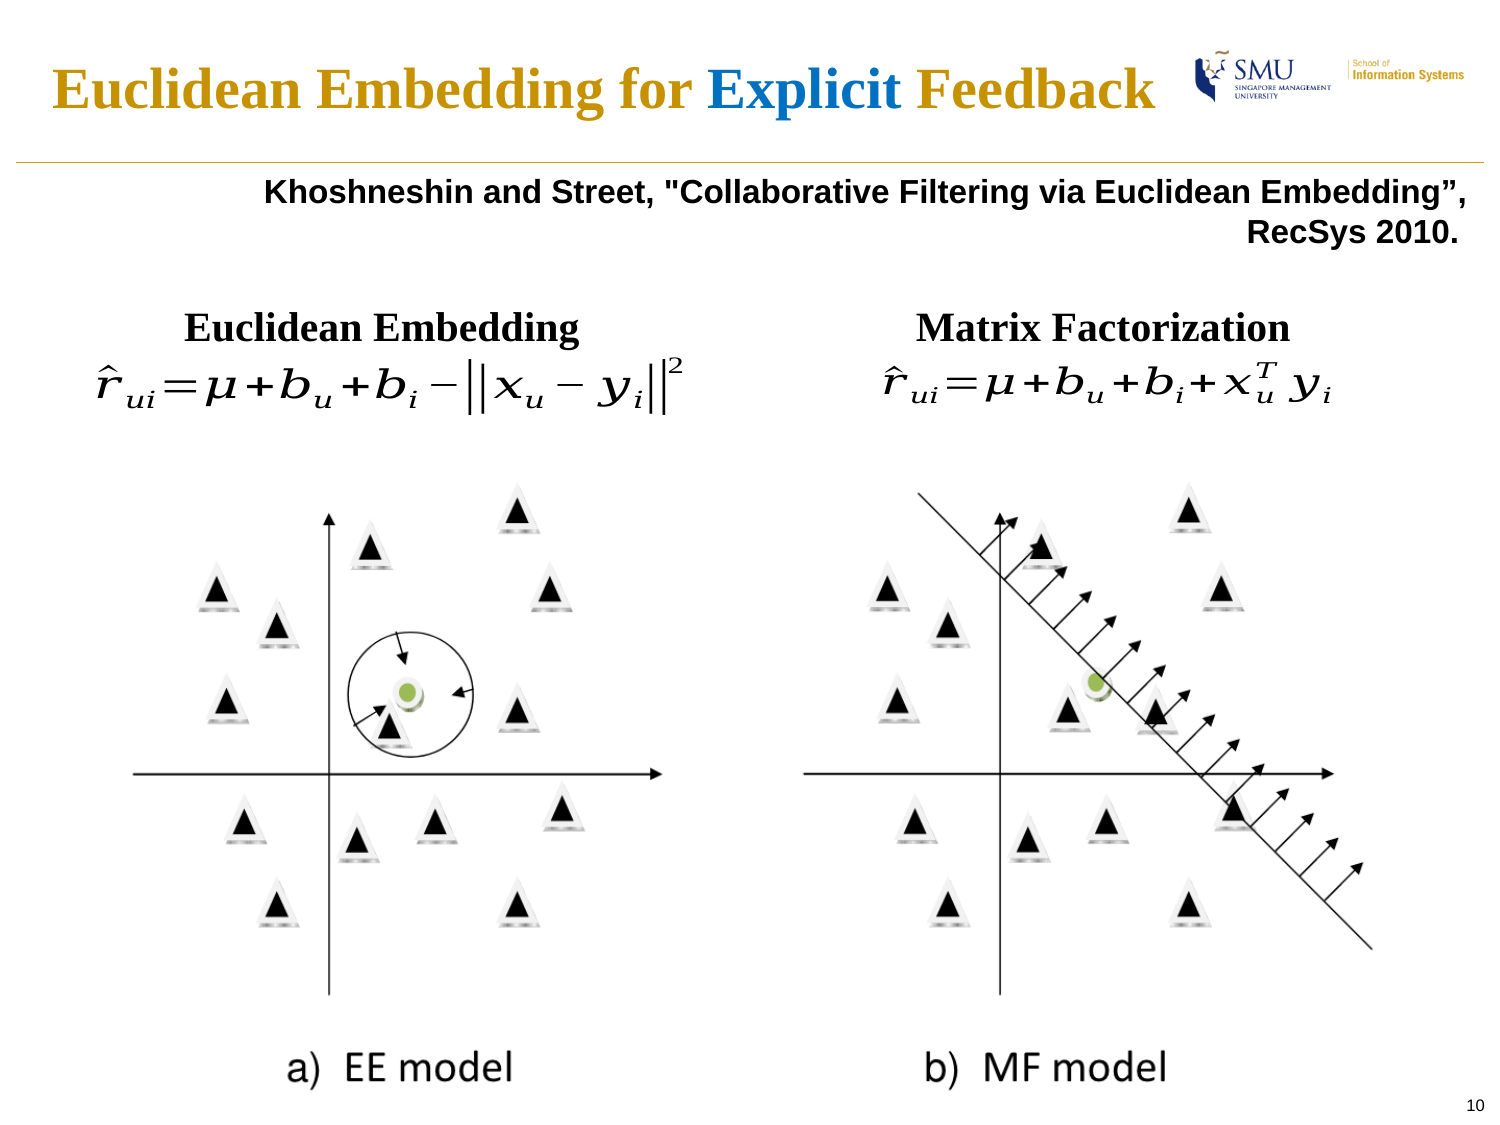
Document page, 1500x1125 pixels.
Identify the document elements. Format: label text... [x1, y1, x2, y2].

picture [74, 446, 701, 1123]
text_box Khoshneshin and Street, "Collaborative Filtering via Euclidean Embedding”, RecSys 2010. [170, 162, 1484, 258]
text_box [749, 292, 1458, 409]
slide_number 10 [1454, 1087, 1500, 1125]
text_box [93, 292, 685, 419]
picture [1175, 29, 1484, 122]
picture [762, 440, 1451, 1123]
text_box Euclidean Embedding for Explicit Feedback [37, 42, 1175, 128]
